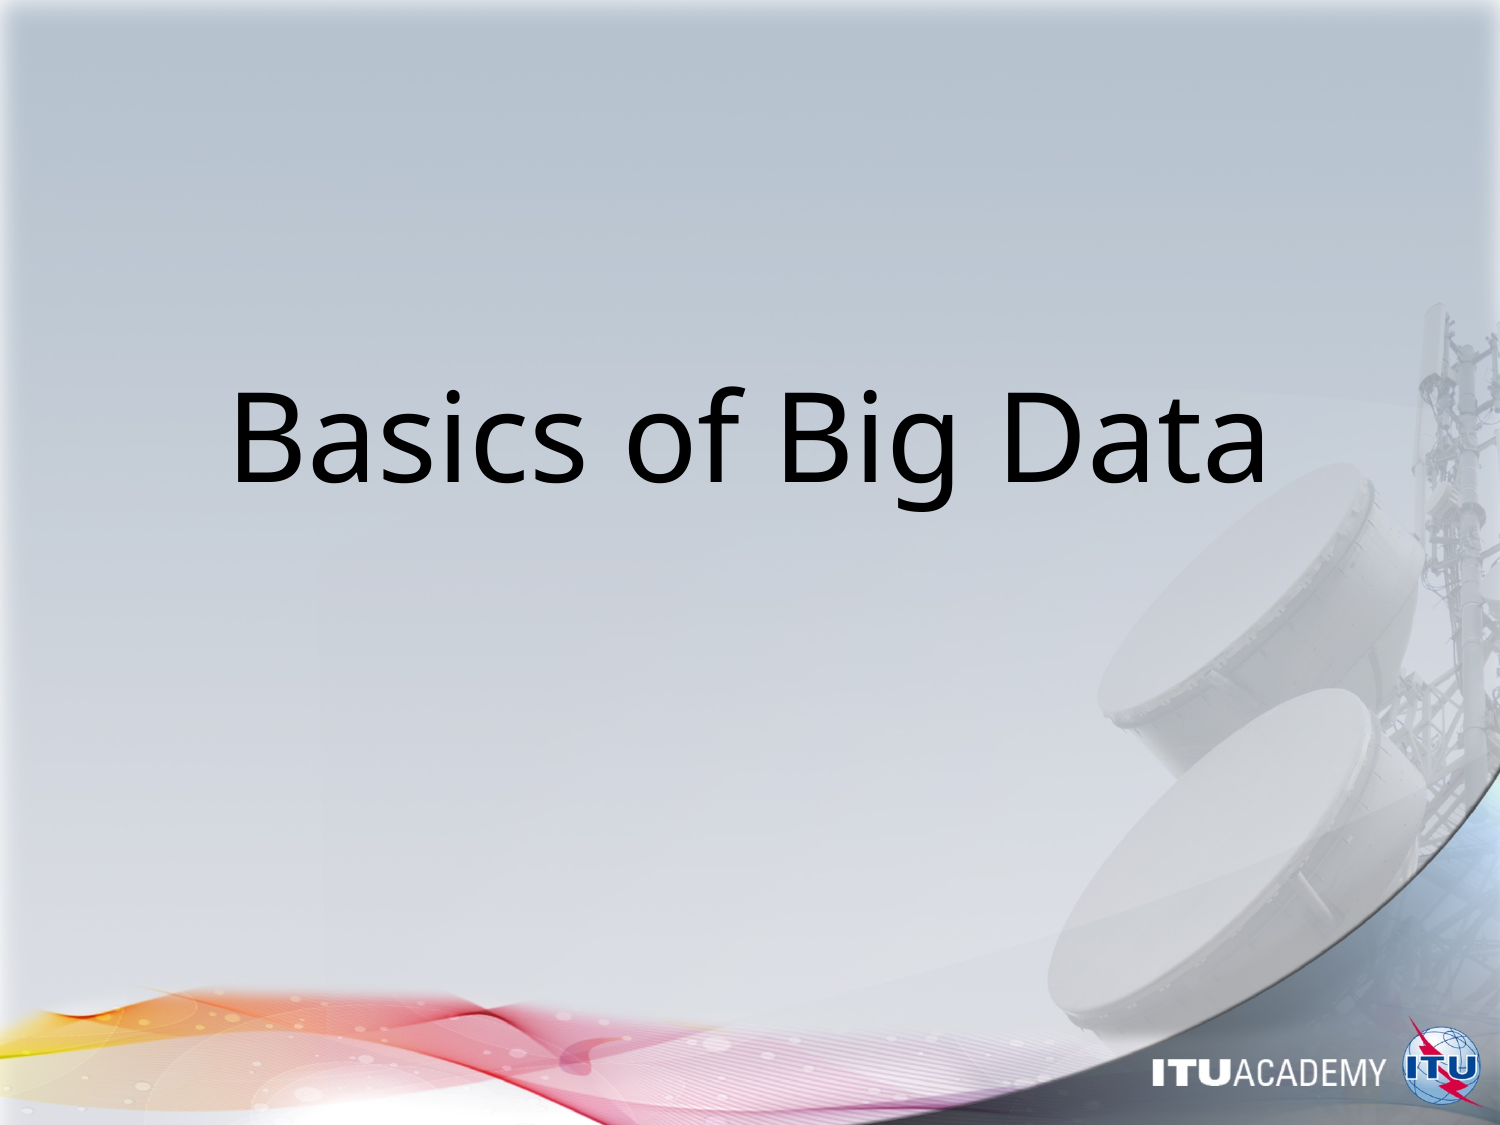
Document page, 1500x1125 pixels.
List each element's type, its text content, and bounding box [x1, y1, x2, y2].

picture [0, 0, 1500, 1125]
title Basics of Big Data [111, 348, 1388, 516]
